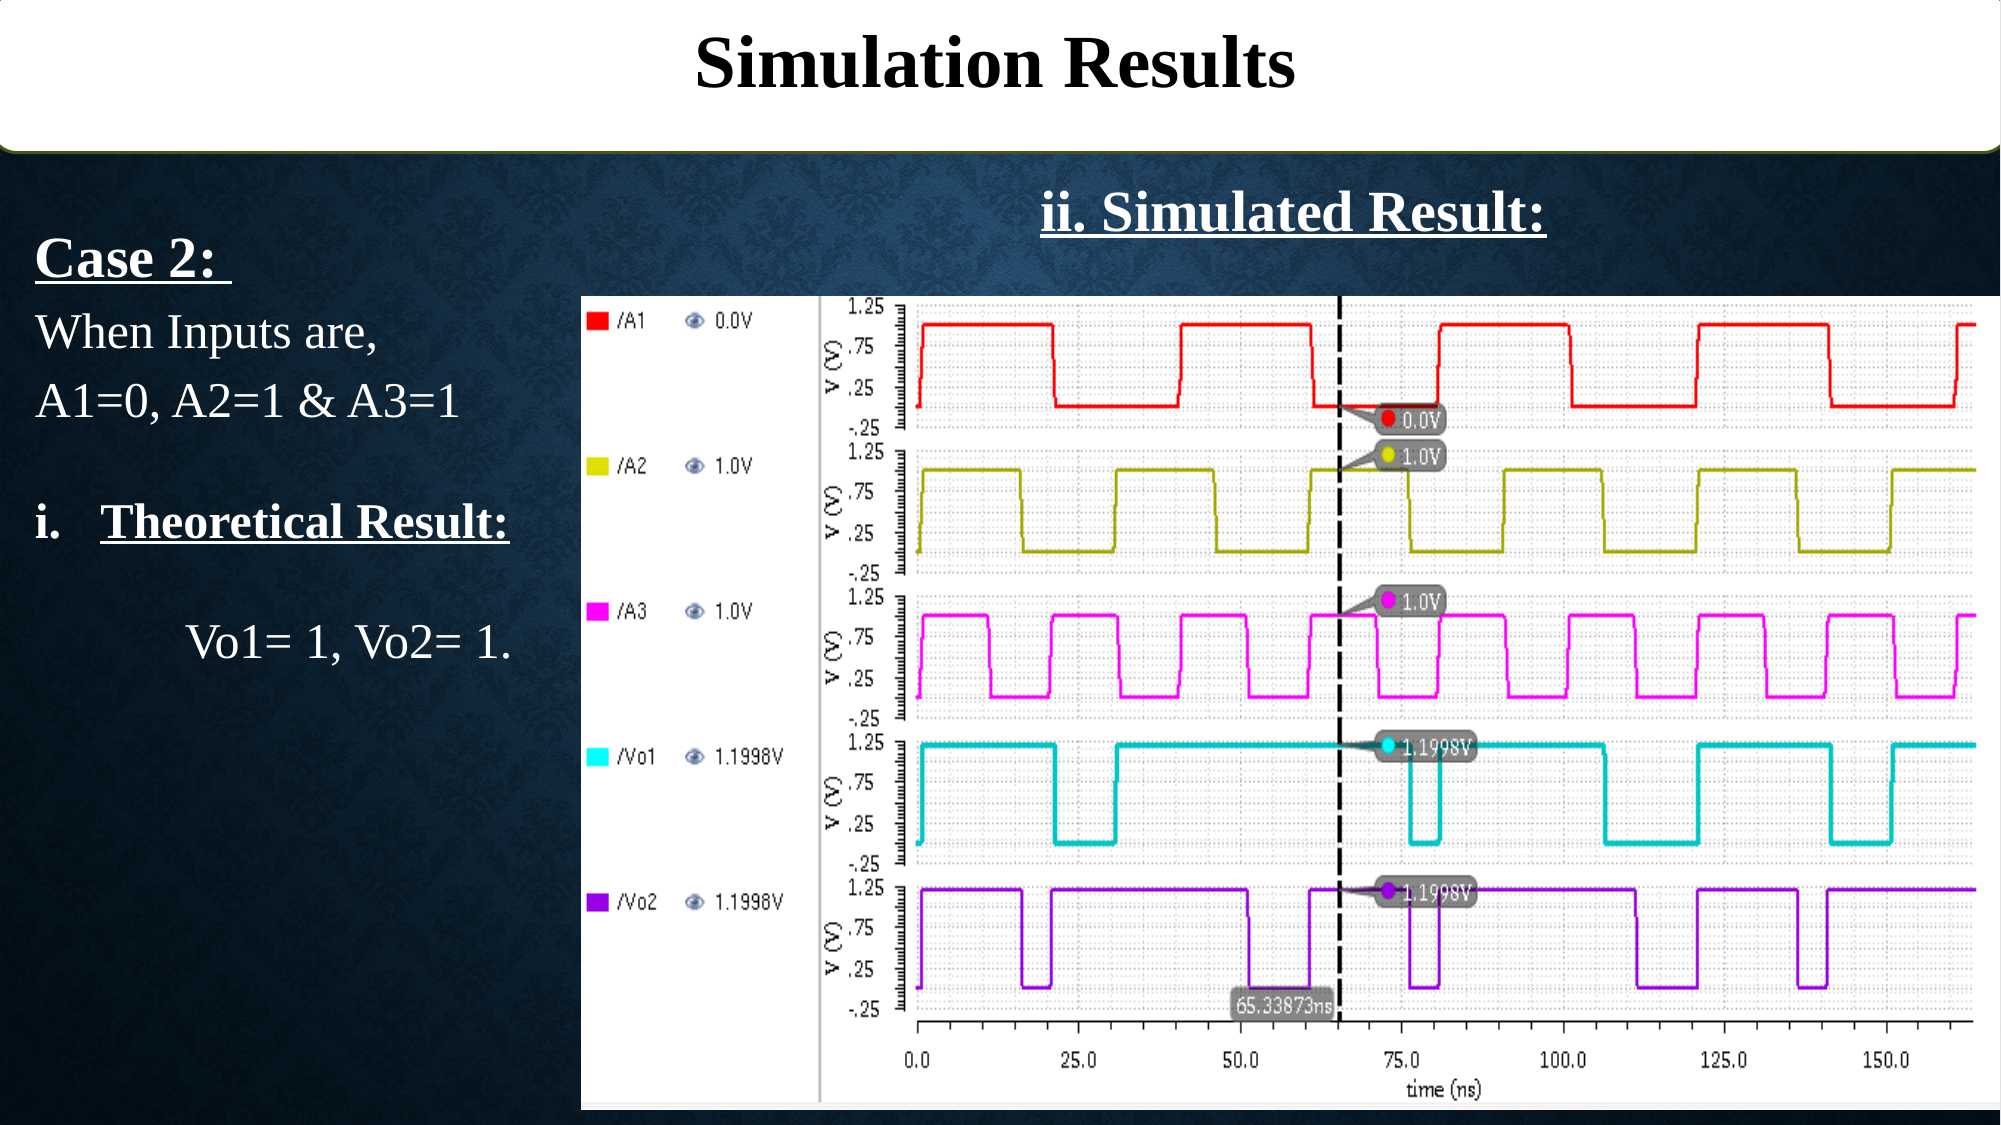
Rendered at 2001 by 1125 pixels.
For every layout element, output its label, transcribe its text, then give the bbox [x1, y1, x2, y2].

text_box Case 2: When Inputs are, A1=0, A2=1 & A3=1 Theoretical Result: Vo1= 1, Vo2= 1. [20, 201, 610, 747]
text_box Simulation Results [43, 5, 1949, 110]
text_box ii. Simulated Result: [1025, 165, 1599, 295]
text_box [0, 0, 2000, 155]
picture [581, 295, 2000, 1111]
